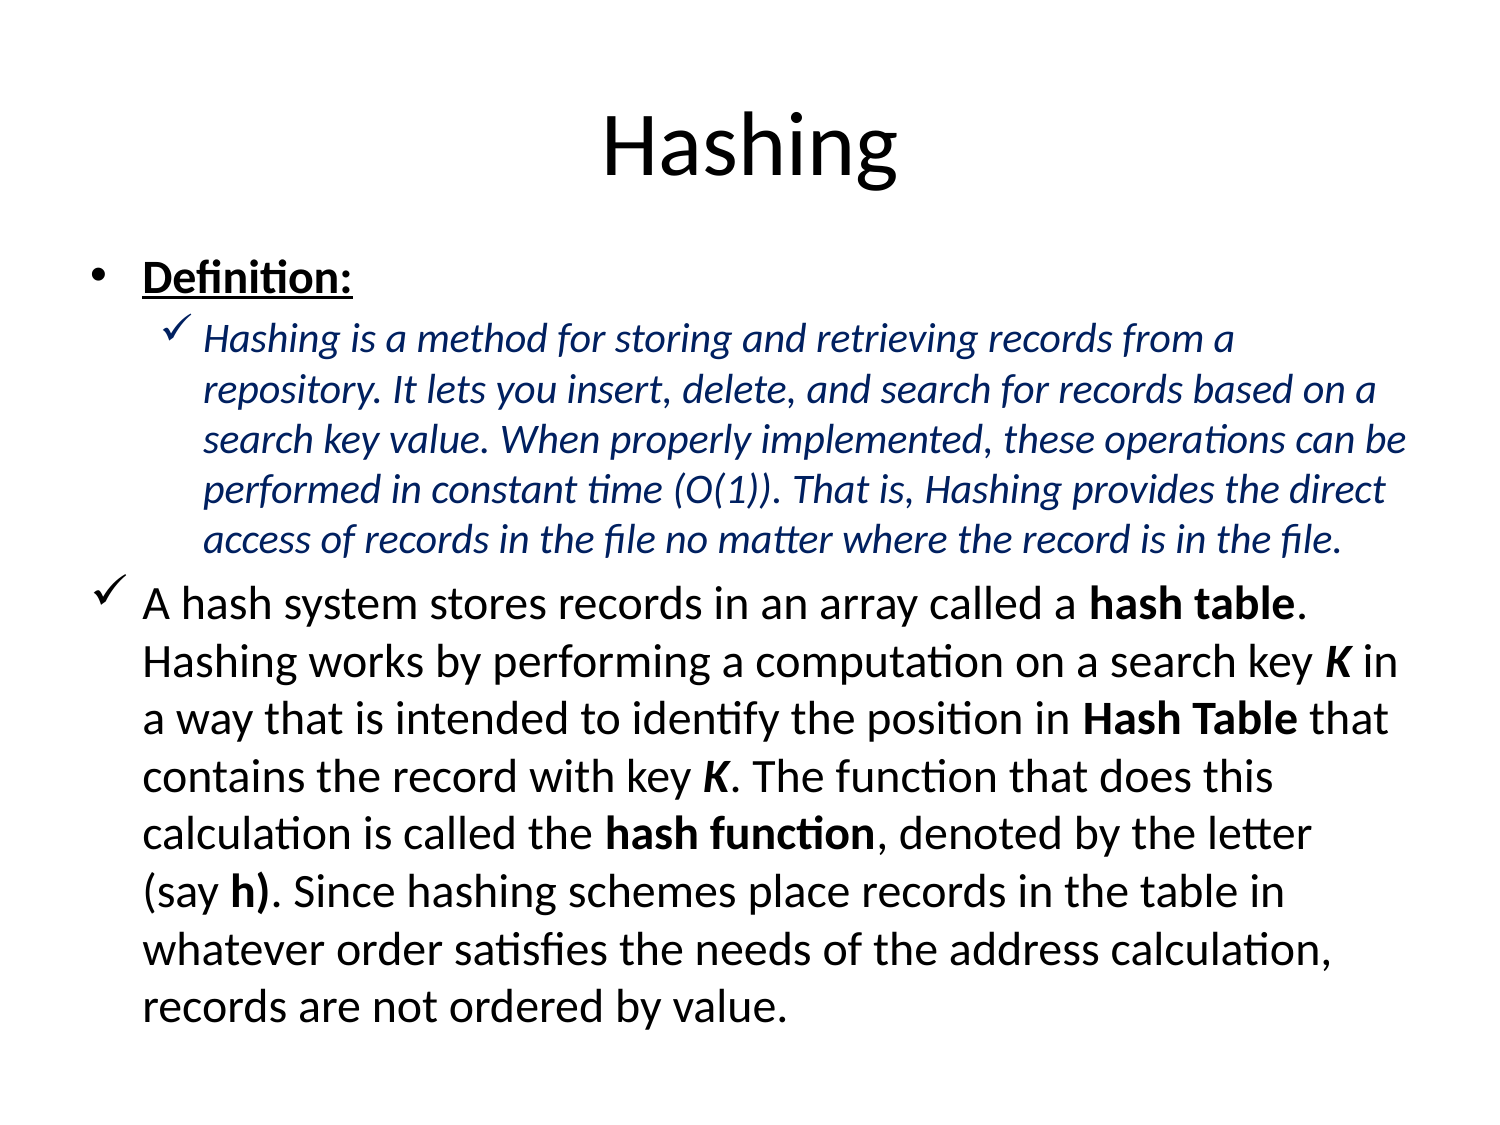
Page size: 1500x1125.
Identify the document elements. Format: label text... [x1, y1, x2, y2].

list Definition: Hashing is a method for storing and retrieving records from a repository. It lets you insert, delete, and search for records based on a search key value. When properly implemented, these operations can be performed in constant time (O(1)). That is, Hashing provides the direct access of records in the file no matter where the record is in the file. A hash system stores records in an array called a hash table. Hashing works by performing a computation on a search key K in a way that is intended to identify the position in Hash Table that contains the record with key K. The function that does this calculation is called the hash function, denoted by the letter (say h). Since hashing schemes place records in the table in whatever order satisfies the needs of the address calculation, records are not ordered by value. [75, 237, 1425, 1088]
title Hashing [75, 45, 1425, 233]
